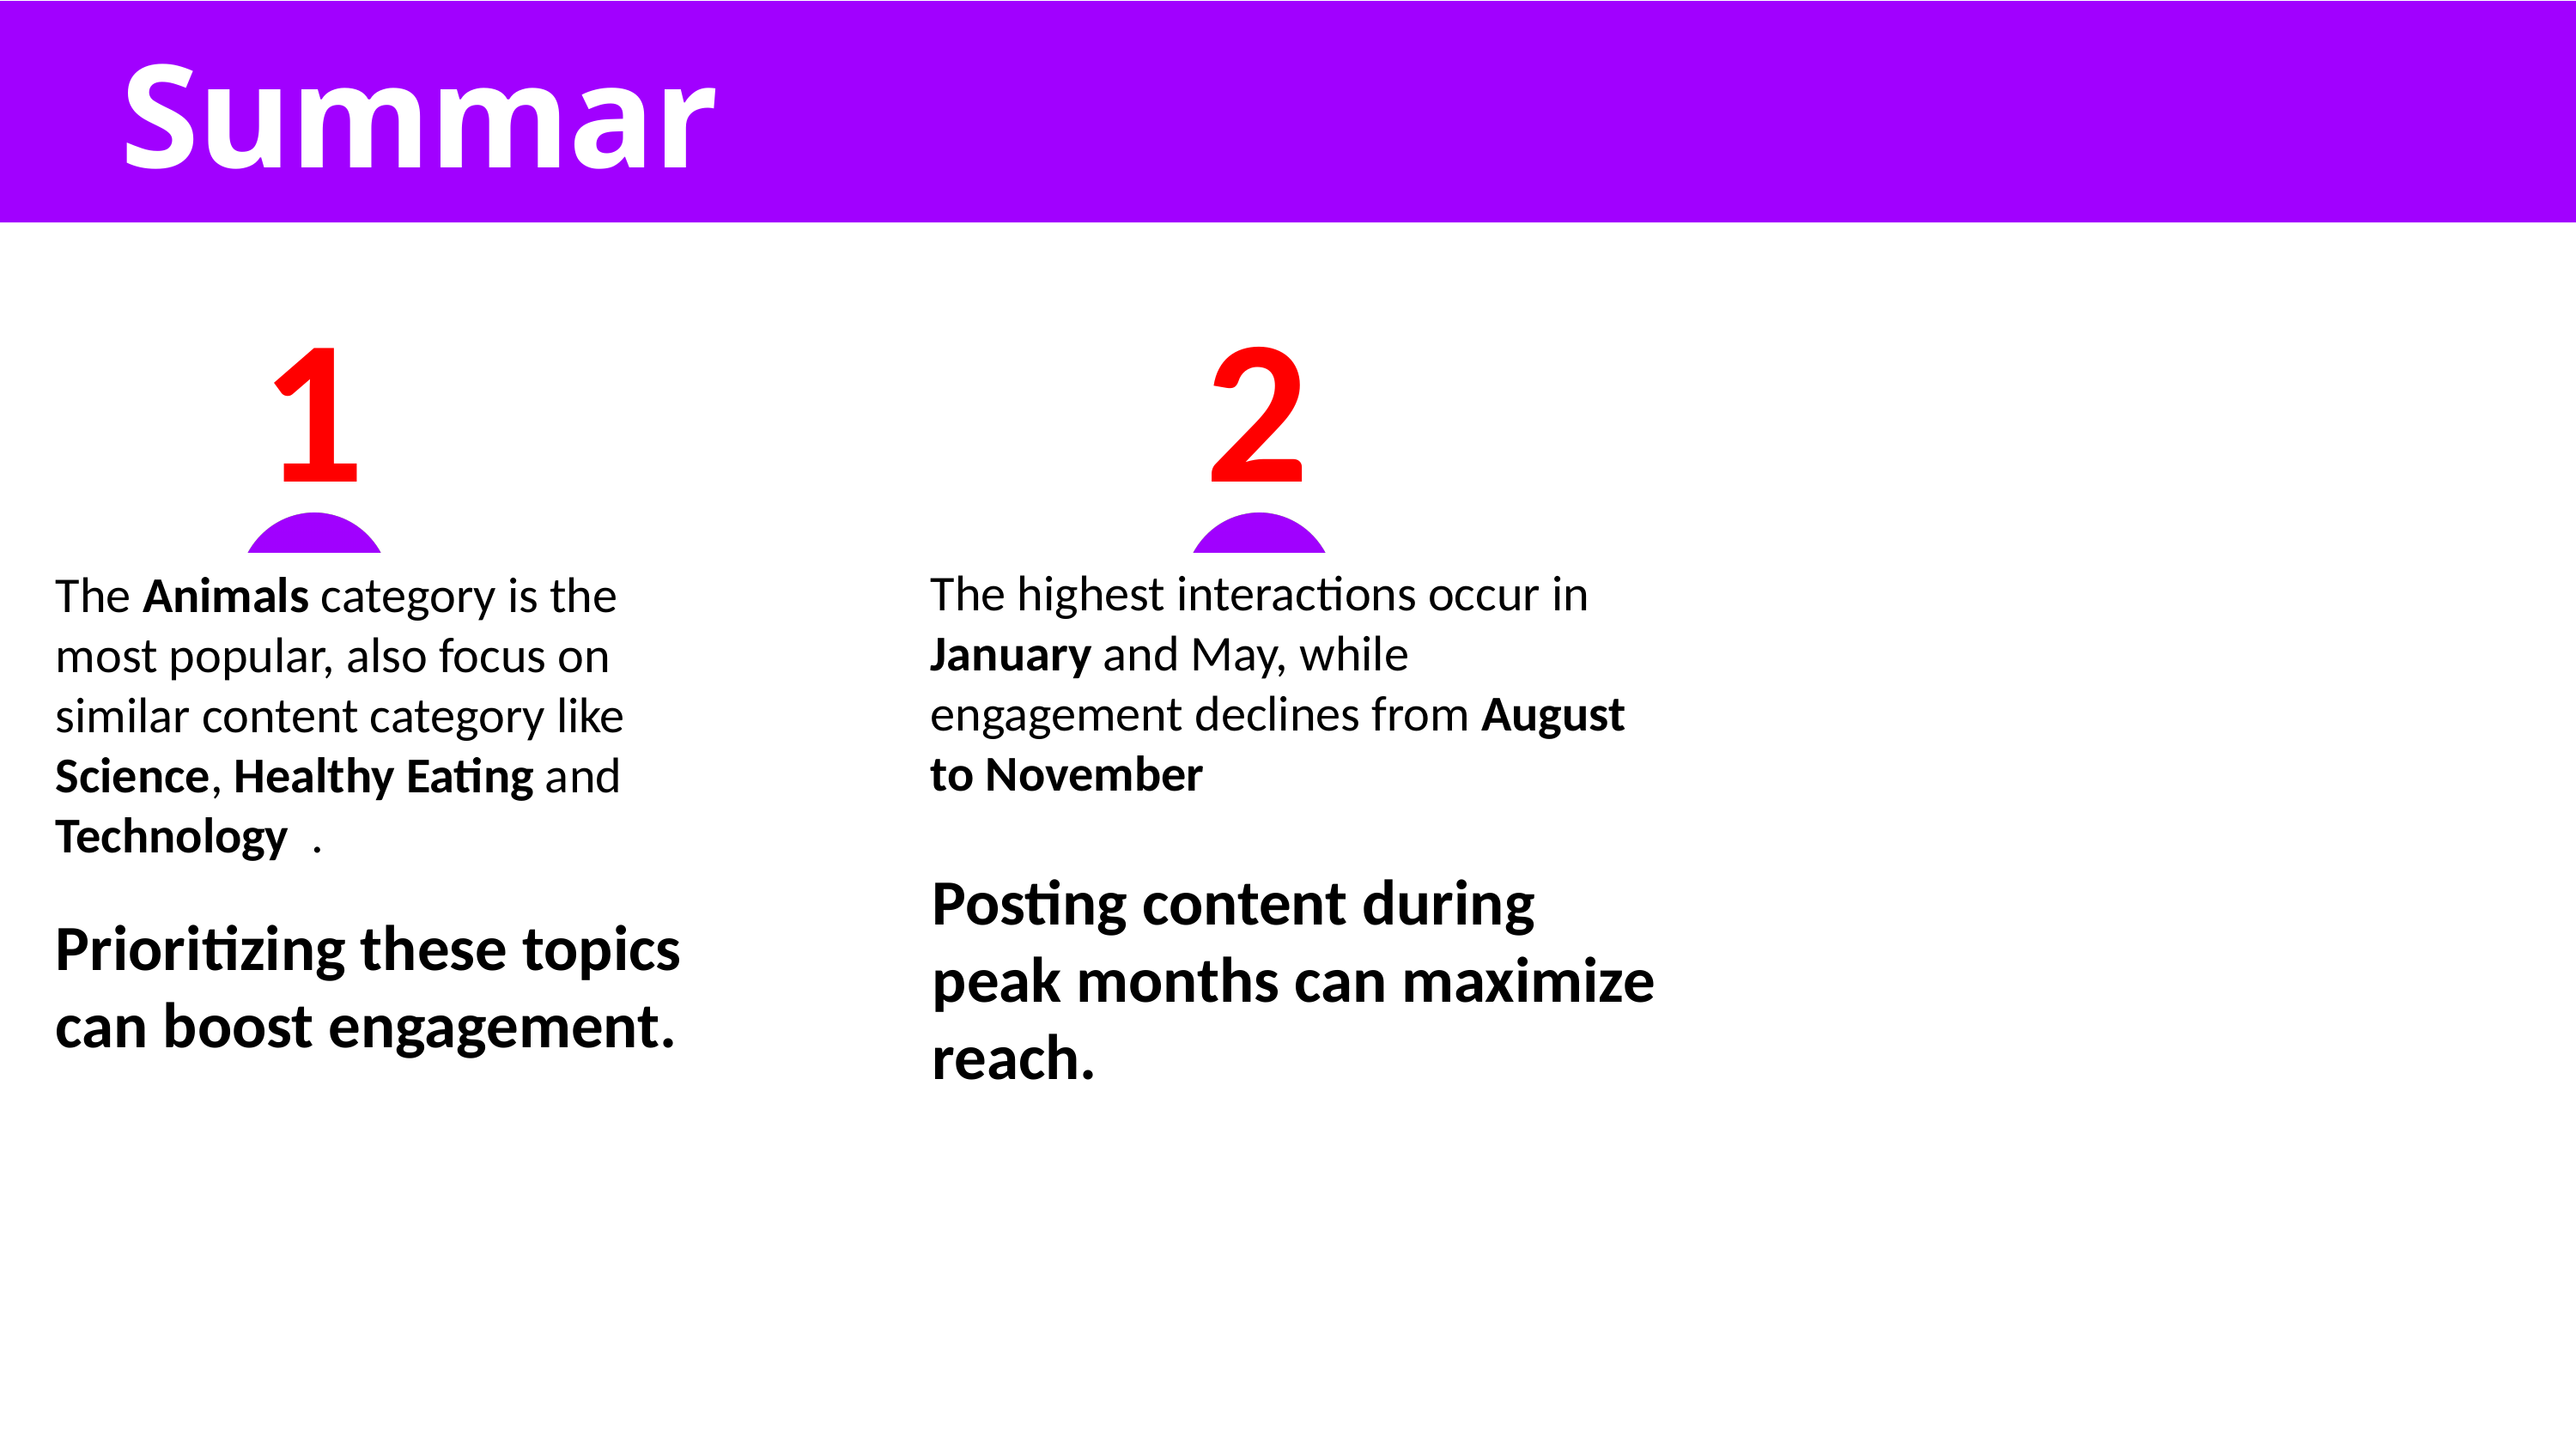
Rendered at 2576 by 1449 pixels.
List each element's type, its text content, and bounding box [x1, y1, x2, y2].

text_box Posting content during peak months can maximize reach. [920, 854, 1681, 1100]
text_box 1 [247, 368, 403, 530]
picture [1192, 512, 1326, 554]
text_box The Animals category is the most popular, also focus on similar content category like Science, Healthy Eating and Technology . [42, 556, 698, 870]
text_box [0, 1, 2576, 223]
text_box 2 [1193, 270, 1347, 530]
text_box The highest interactions occur in January and May, while engagement declines from August to November [917, 555, 1657, 808]
picture [247, 512, 381, 554]
text_box Summary [120, 24, 783, 368]
text_box Prioritizing these topics can boost engagement. [42, 900, 698, 1068]
